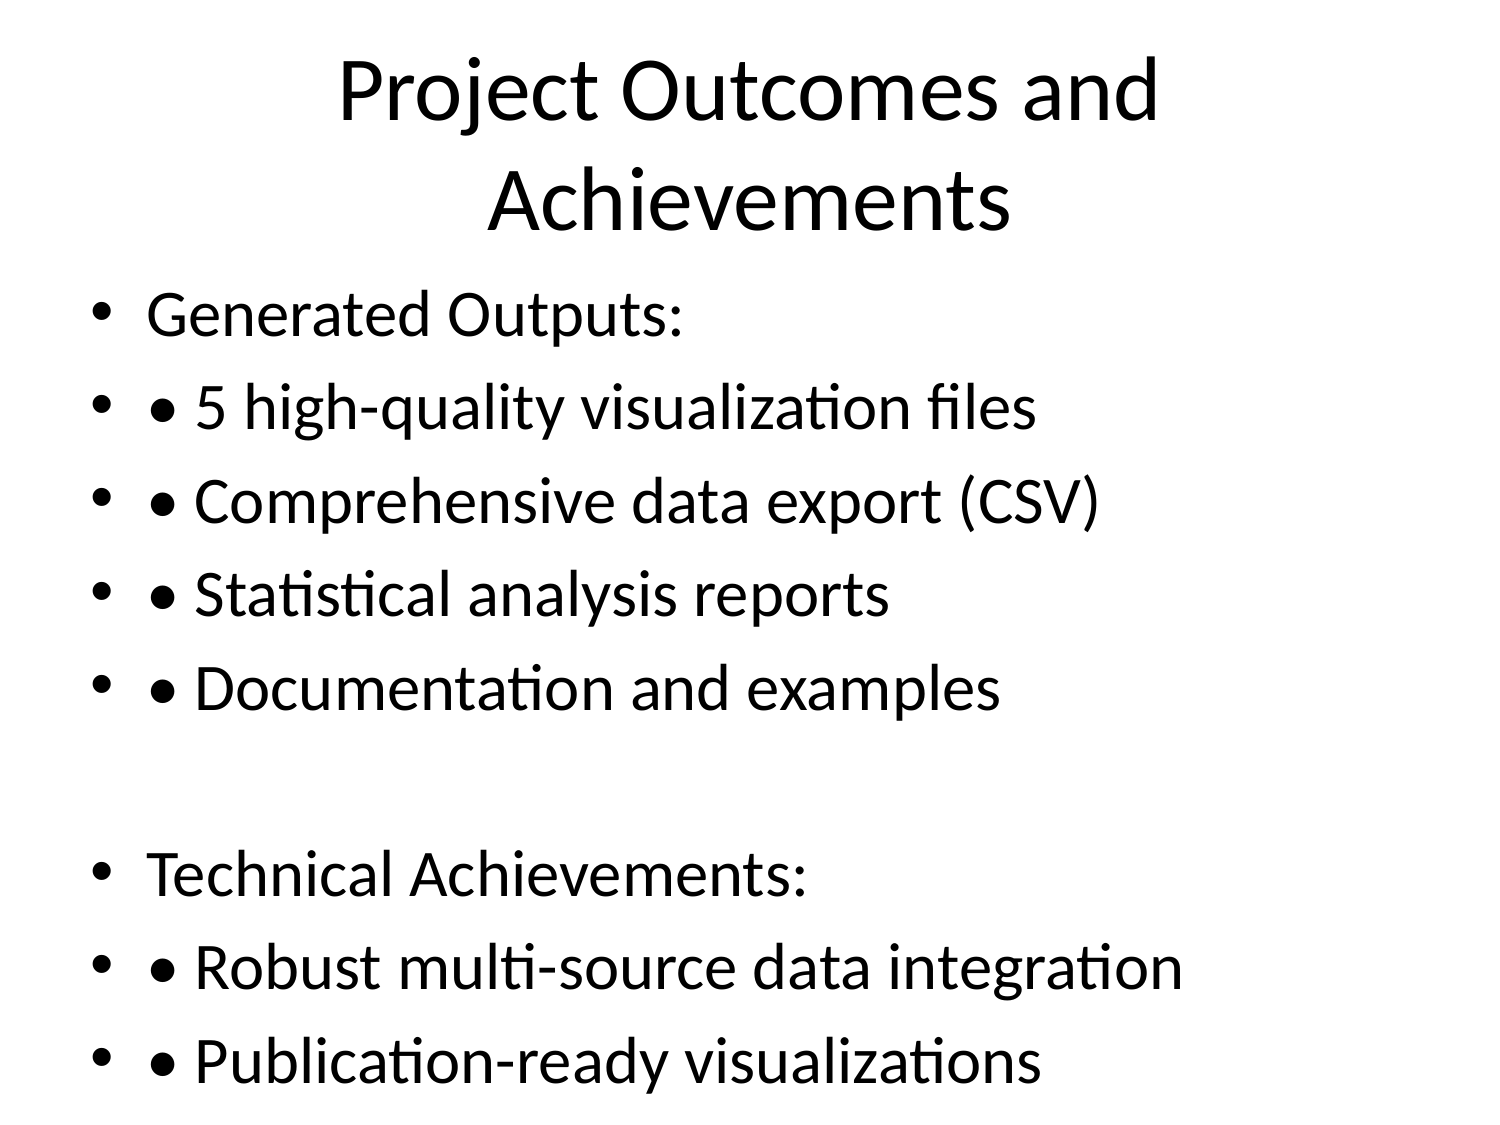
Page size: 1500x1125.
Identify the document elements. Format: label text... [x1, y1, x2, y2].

list Generated Outputs: • 5 high-quality visualization files • Comprehensive data export (CSV) • Statistical analysis reports • Documentation and examples Technical Achievements: • Robust multi-source data integration • Publication-ready visualizations • Comprehensive error handling • Extensible architecture design Educational Value: • Complete source code documentation • Example usage implementations • Best practices demonstration • Learning resource creation [75, 262, 1425, 1005]
title Project Outcomes and Achievements [75, 45, 1425, 233]
